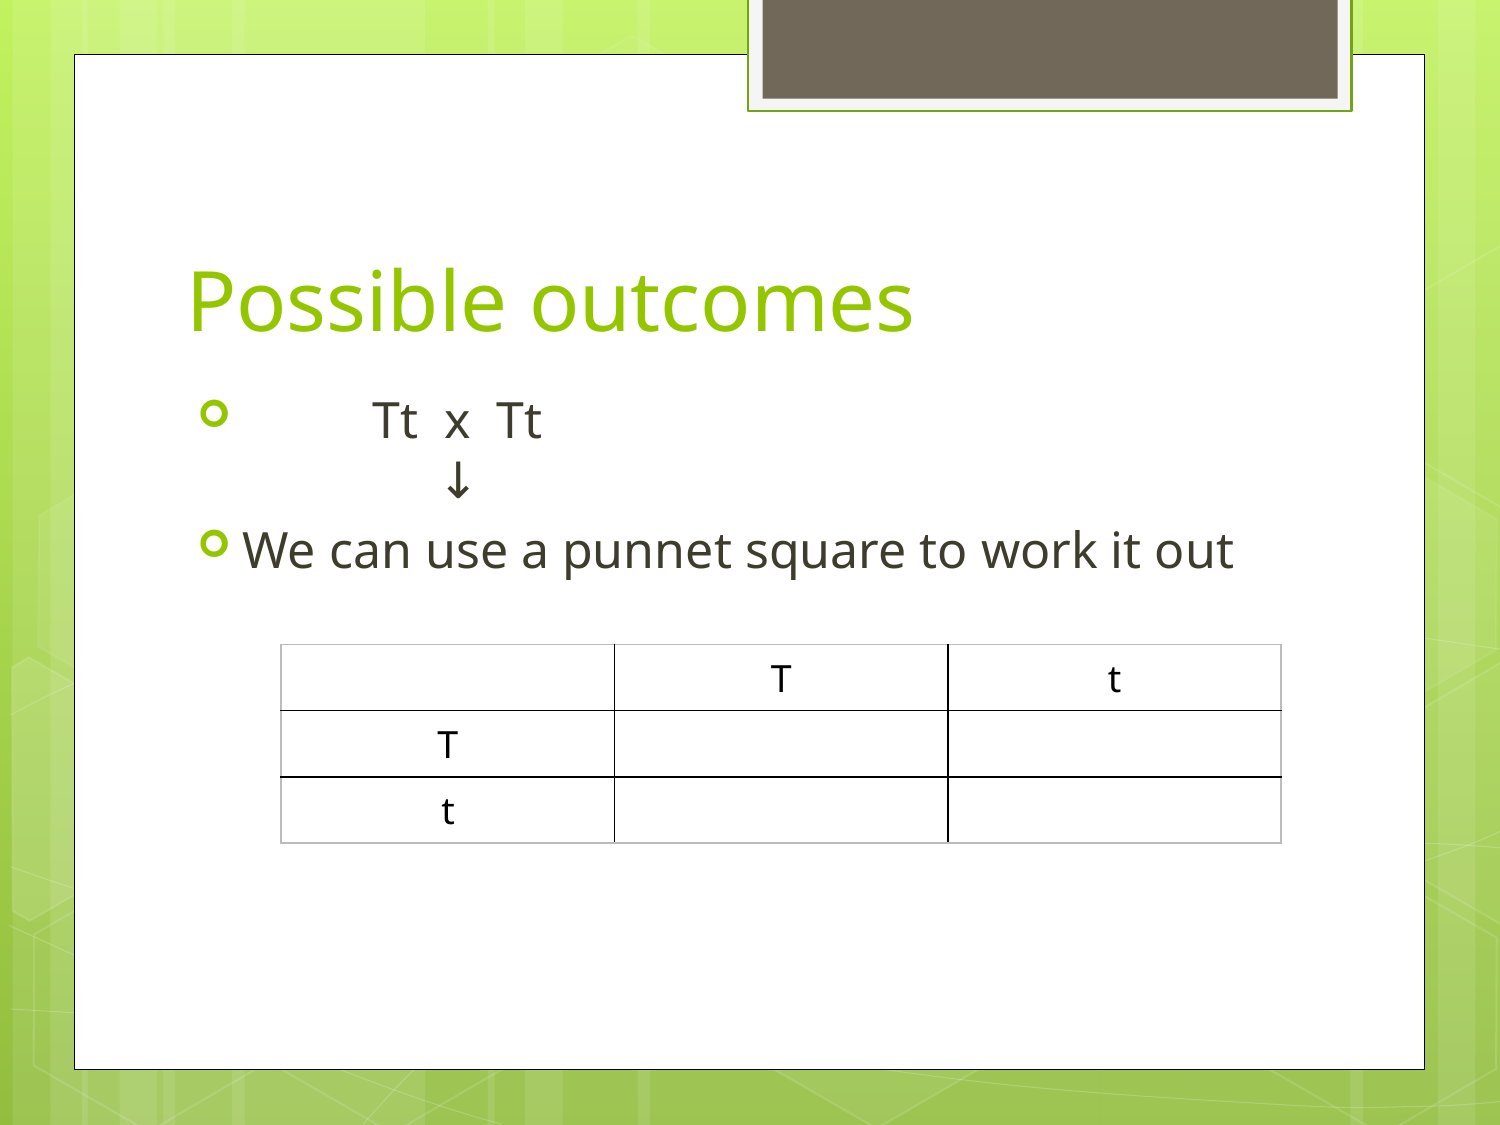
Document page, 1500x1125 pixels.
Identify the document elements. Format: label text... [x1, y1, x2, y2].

table_cell [615, 711, 947, 776]
table_cell t [282, 778, 614, 842]
table_header [282, 645, 614, 710]
table_header t [949, 645, 1280, 710]
list Tt x Tt ↓ We can use a punnet square to work it out [171, 381, 1353, 957]
table_cell [949, 711, 1280, 776]
table_cell [615, 778, 947, 842]
title Possible outcomes [171, 168, 1324, 357]
table_cell T [282, 711, 614, 776]
table_cell [949, 778, 1280, 842]
table_header T [615, 645, 947, 710]
